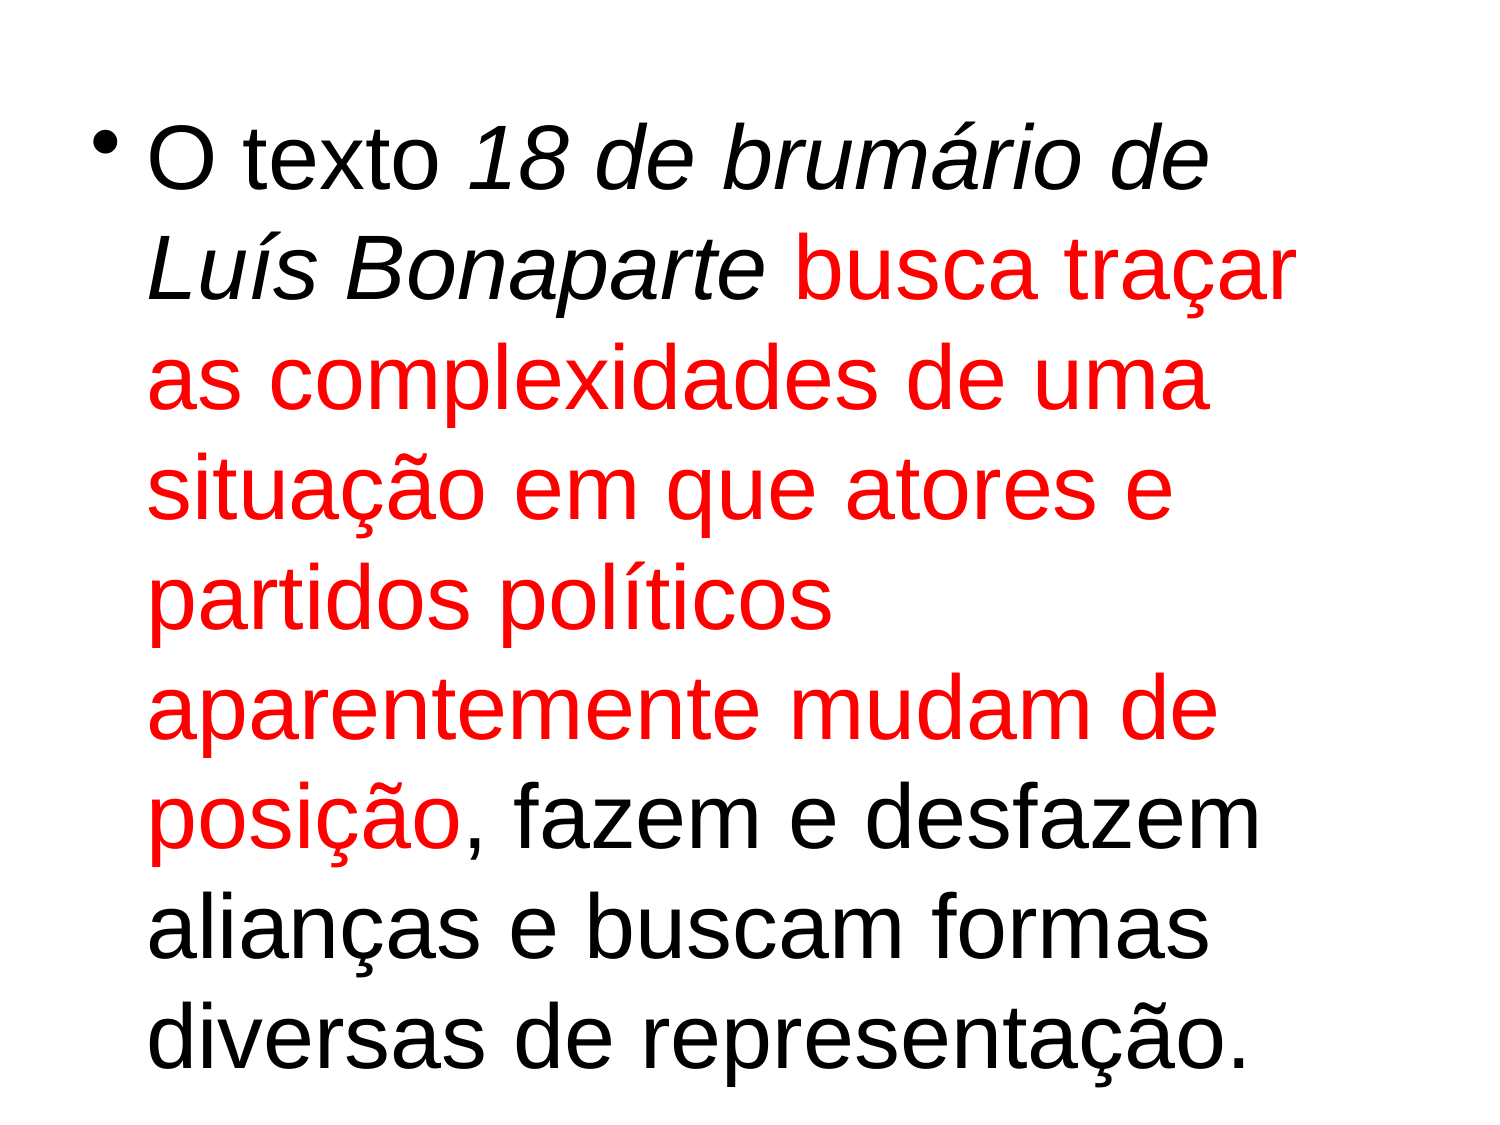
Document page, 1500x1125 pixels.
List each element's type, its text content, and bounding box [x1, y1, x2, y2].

list O texto 18 de brumário de Luís Bonaparte busca traçar as complexidades de uma situação em que atores e partidos políticos aparentemente mudam de posição, fazem e desfazem alianças e buscam formas diversas de representação. [75, 90, 1425, 1005]
